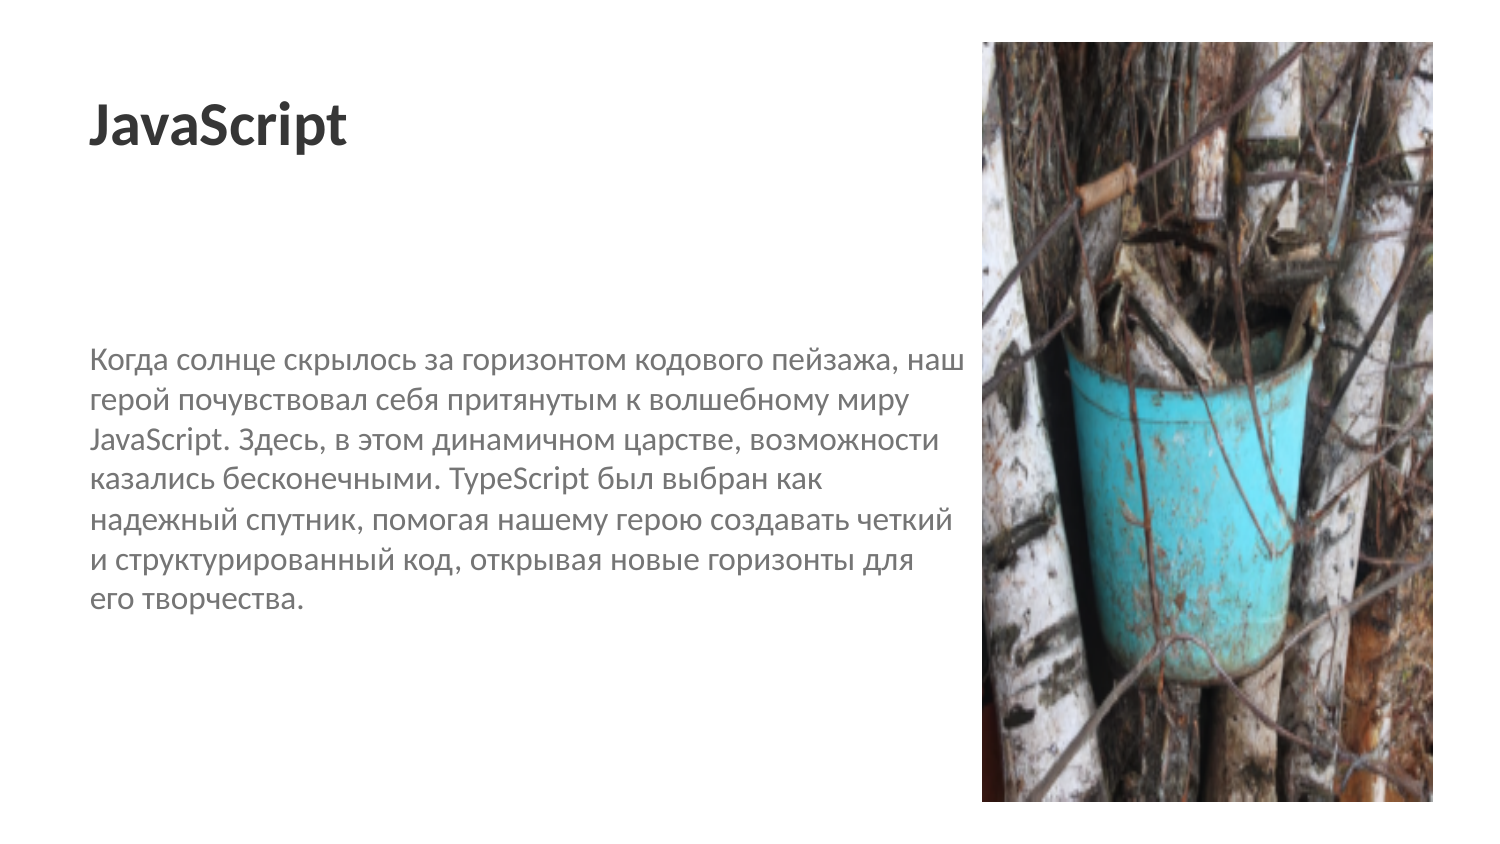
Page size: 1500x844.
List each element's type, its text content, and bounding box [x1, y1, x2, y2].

text_box Когда солнце скрылось за горизонтом кодового пейзажа, наш герой почувствовал себя притянутым к волшебному миру JavaScript. Здесь, в этом динамичном царстве, возможности казались бесконечными. TypeScript был выбран как надежный спутник, помогая нашему герою создавать четкий и структурированный код, открывая новые горизонты для его творчества. [75, 158, 982, 796]
text_box JavaScript [74, 42, 975, 199]
picture [982, 42, 1433, 802]
